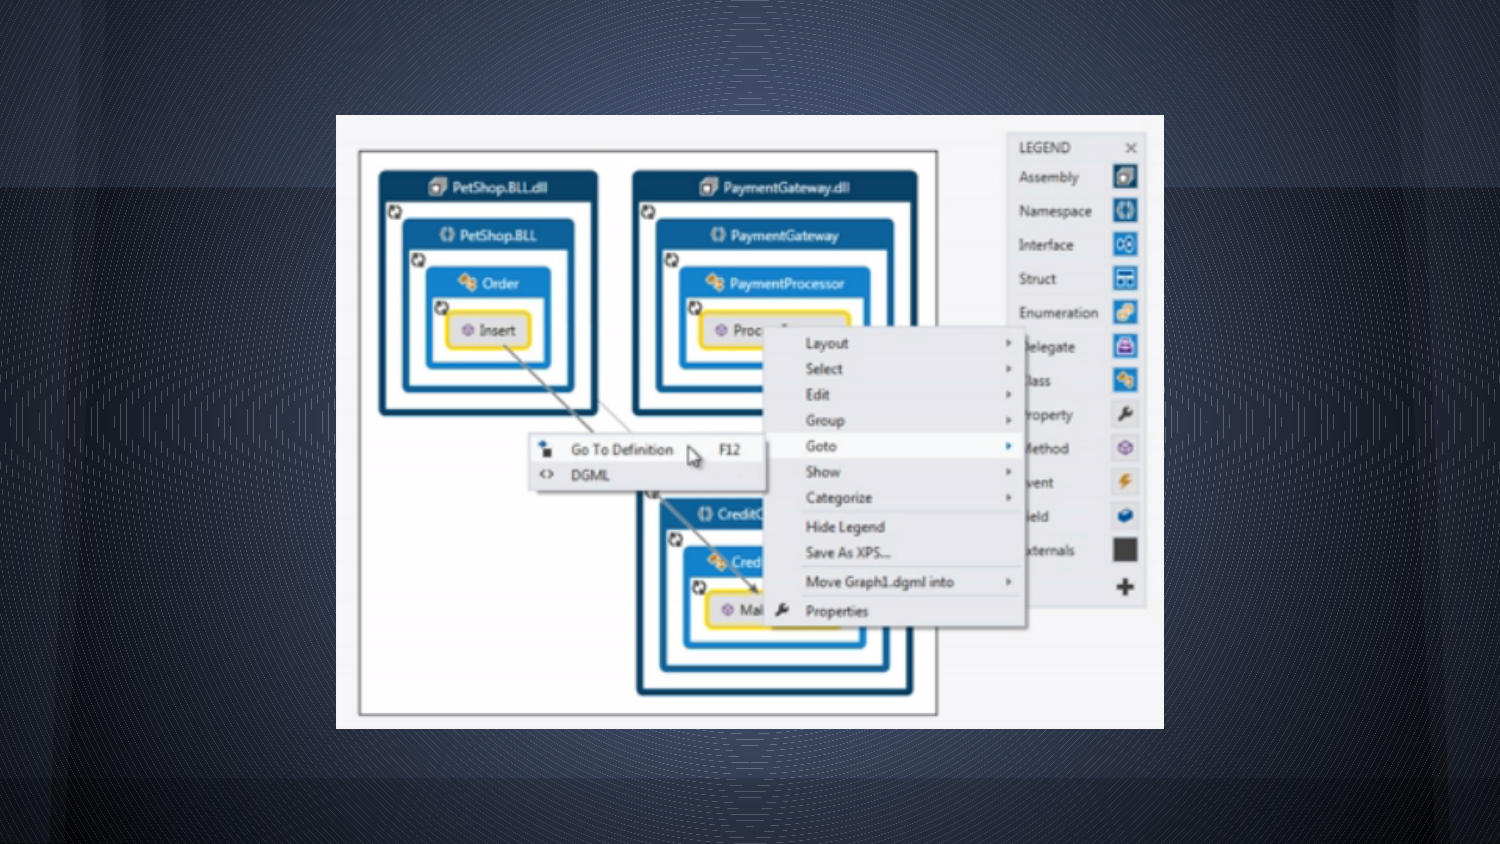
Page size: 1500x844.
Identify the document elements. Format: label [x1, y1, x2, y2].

picture [336, 115, 1164, 729]
